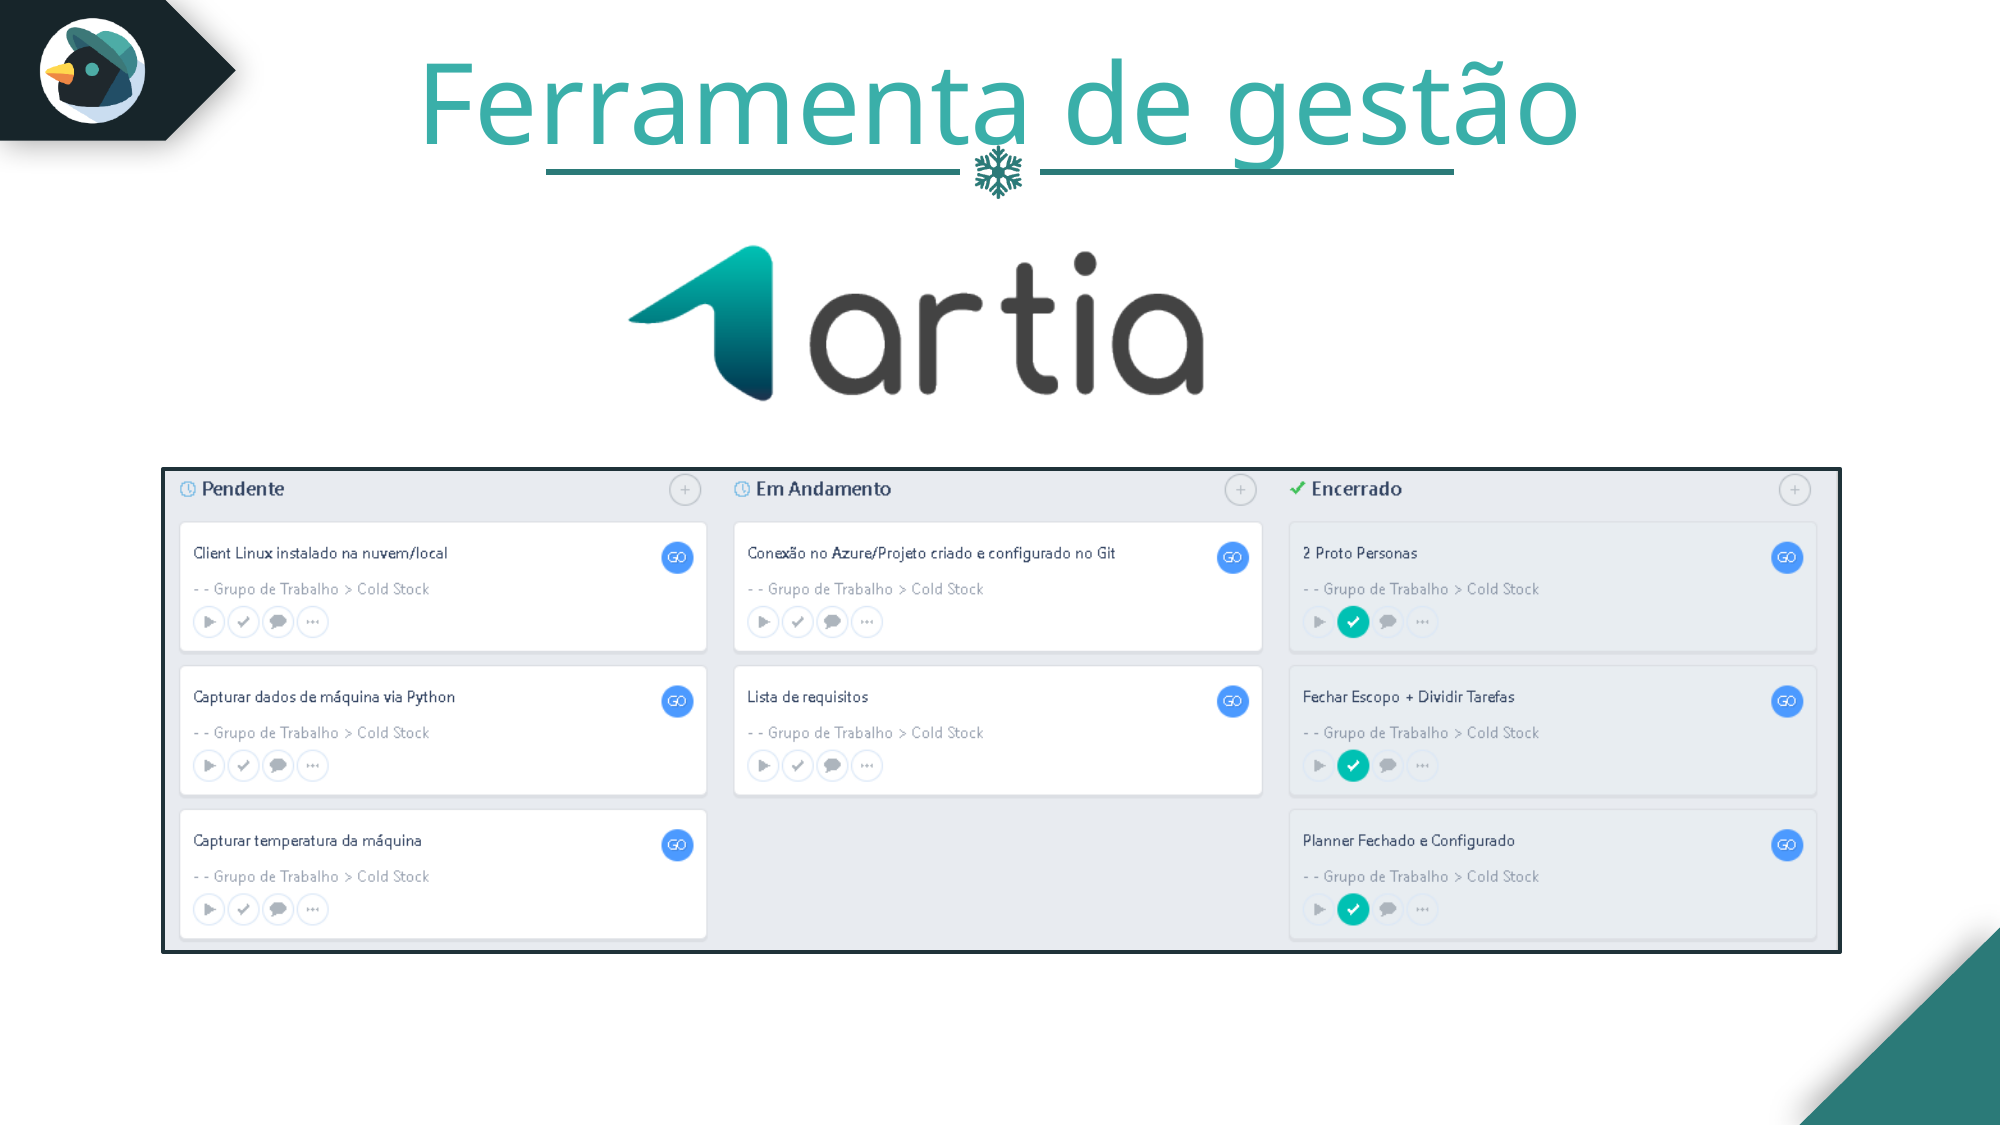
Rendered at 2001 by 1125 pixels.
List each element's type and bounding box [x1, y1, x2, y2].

text_box [0, 0, 238, 142]
picture [603, 206, 1229, 441]
picture [165, 470, 1838, 950]
text_box [1797, 926, 2000, 1125]
picture [35, 13, 149, 127]
text_box [256, 24, 1744, 210]
